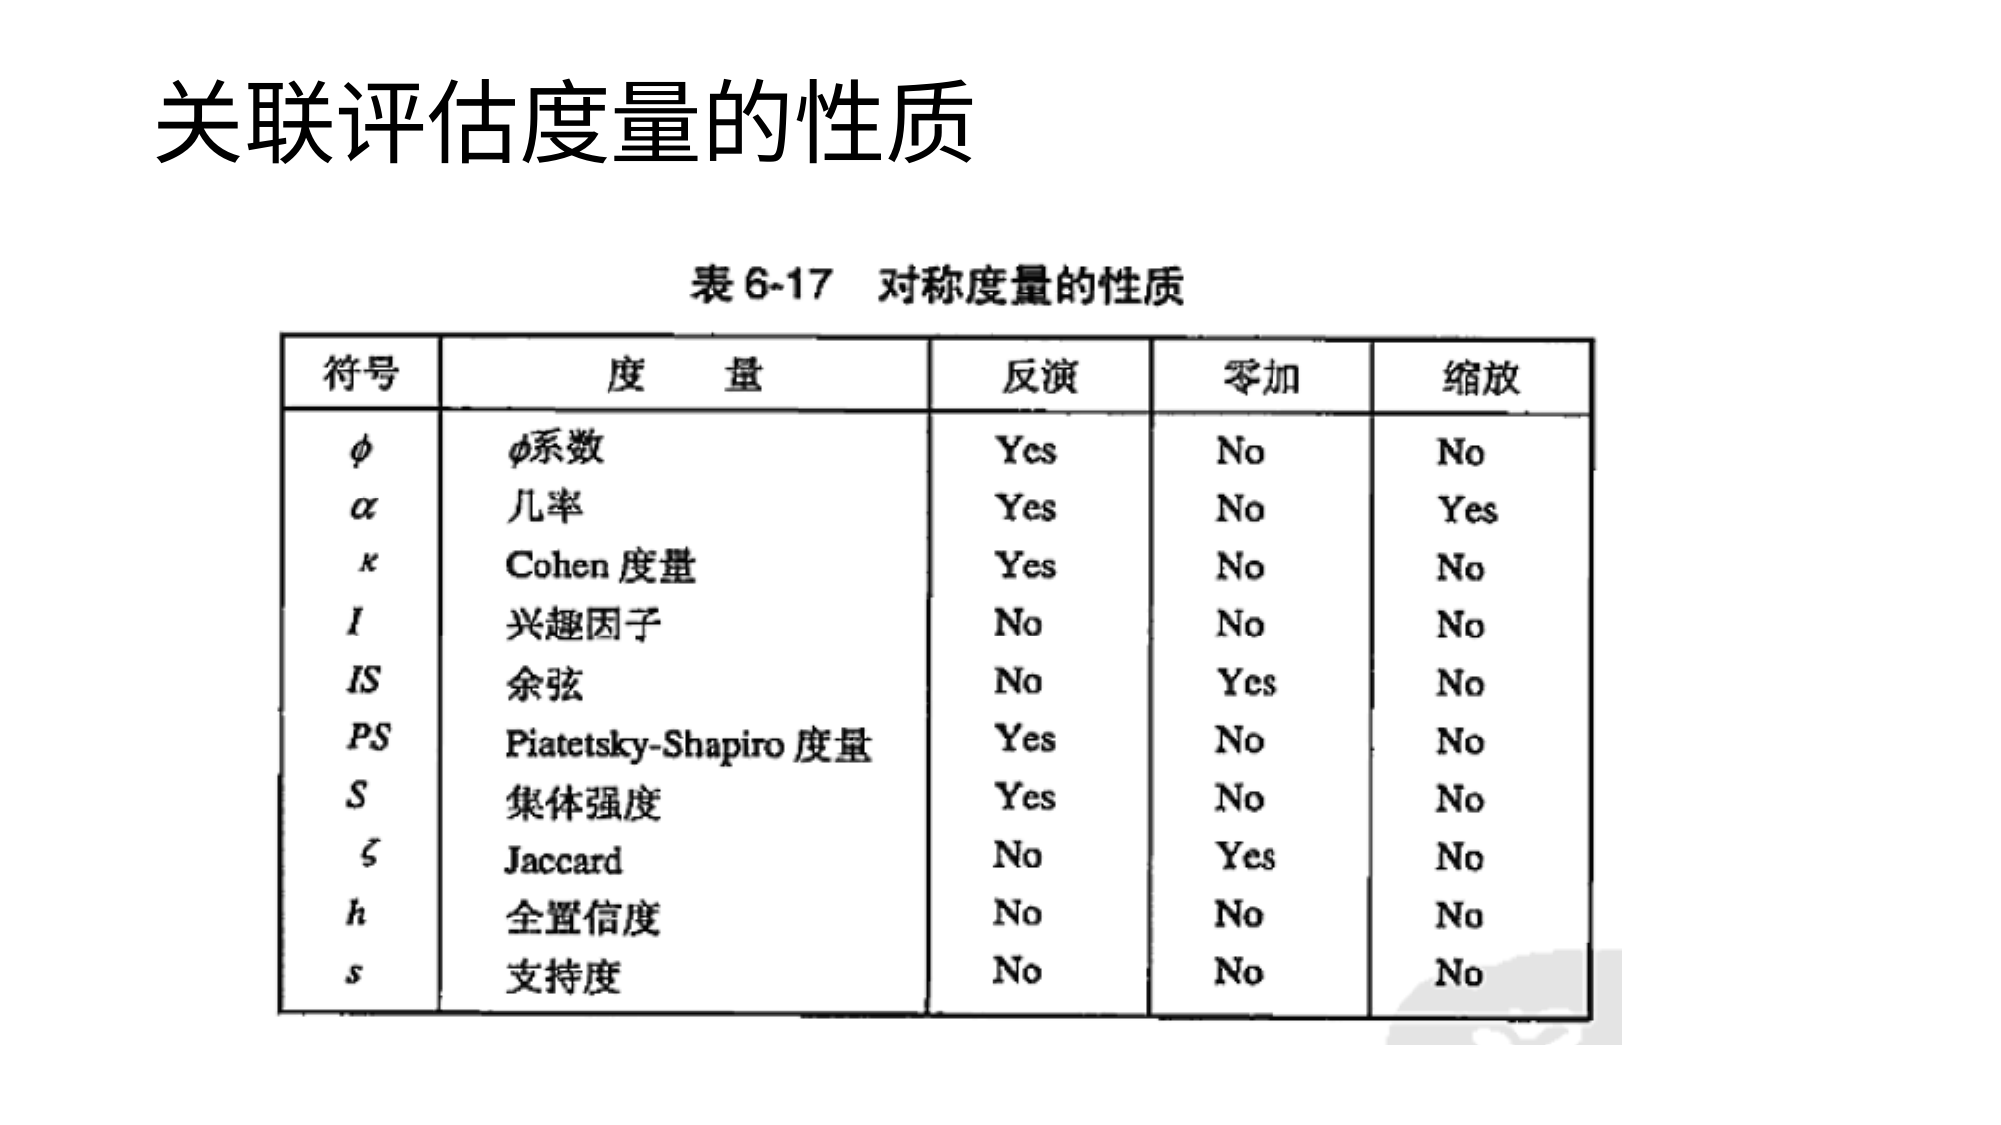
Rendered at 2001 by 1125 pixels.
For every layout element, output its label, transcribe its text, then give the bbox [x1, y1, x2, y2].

picture [224, 226, 1622, 1045]
title 关联评估度量的性质 [137, 24, 1863, 228]
